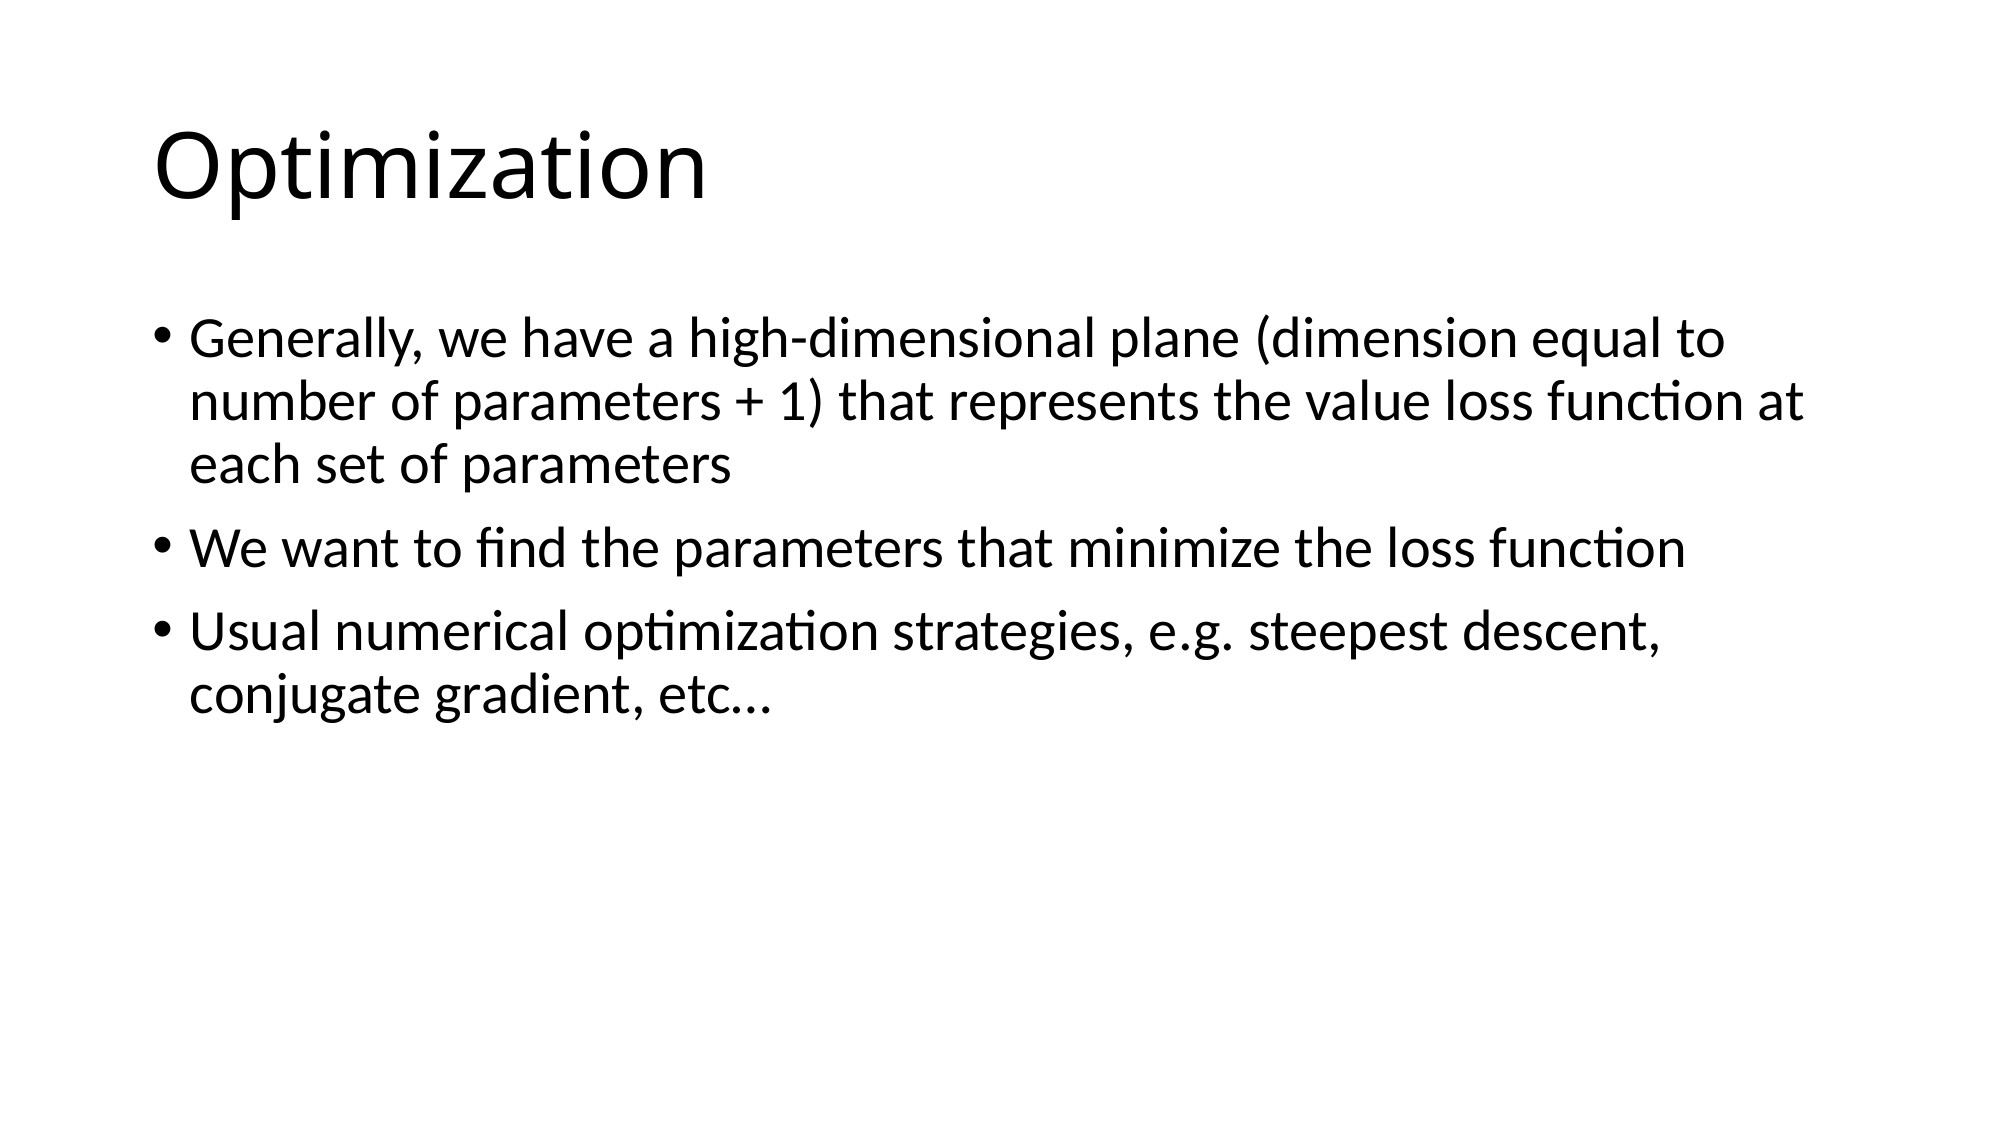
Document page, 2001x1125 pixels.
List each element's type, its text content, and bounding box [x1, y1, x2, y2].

list Generally, we have a high-dimensional plane (dimension equal to number of parameters + 1) that represents the value loss function at each set of parameters We want to find the parameters that minimize the loss function Usual numerical optimization strategies, e.g. steepest descent, conjugate gradient, etc… [137, 299, 1863, 1014]
title Optimization [137, 59, 1863, 278]
